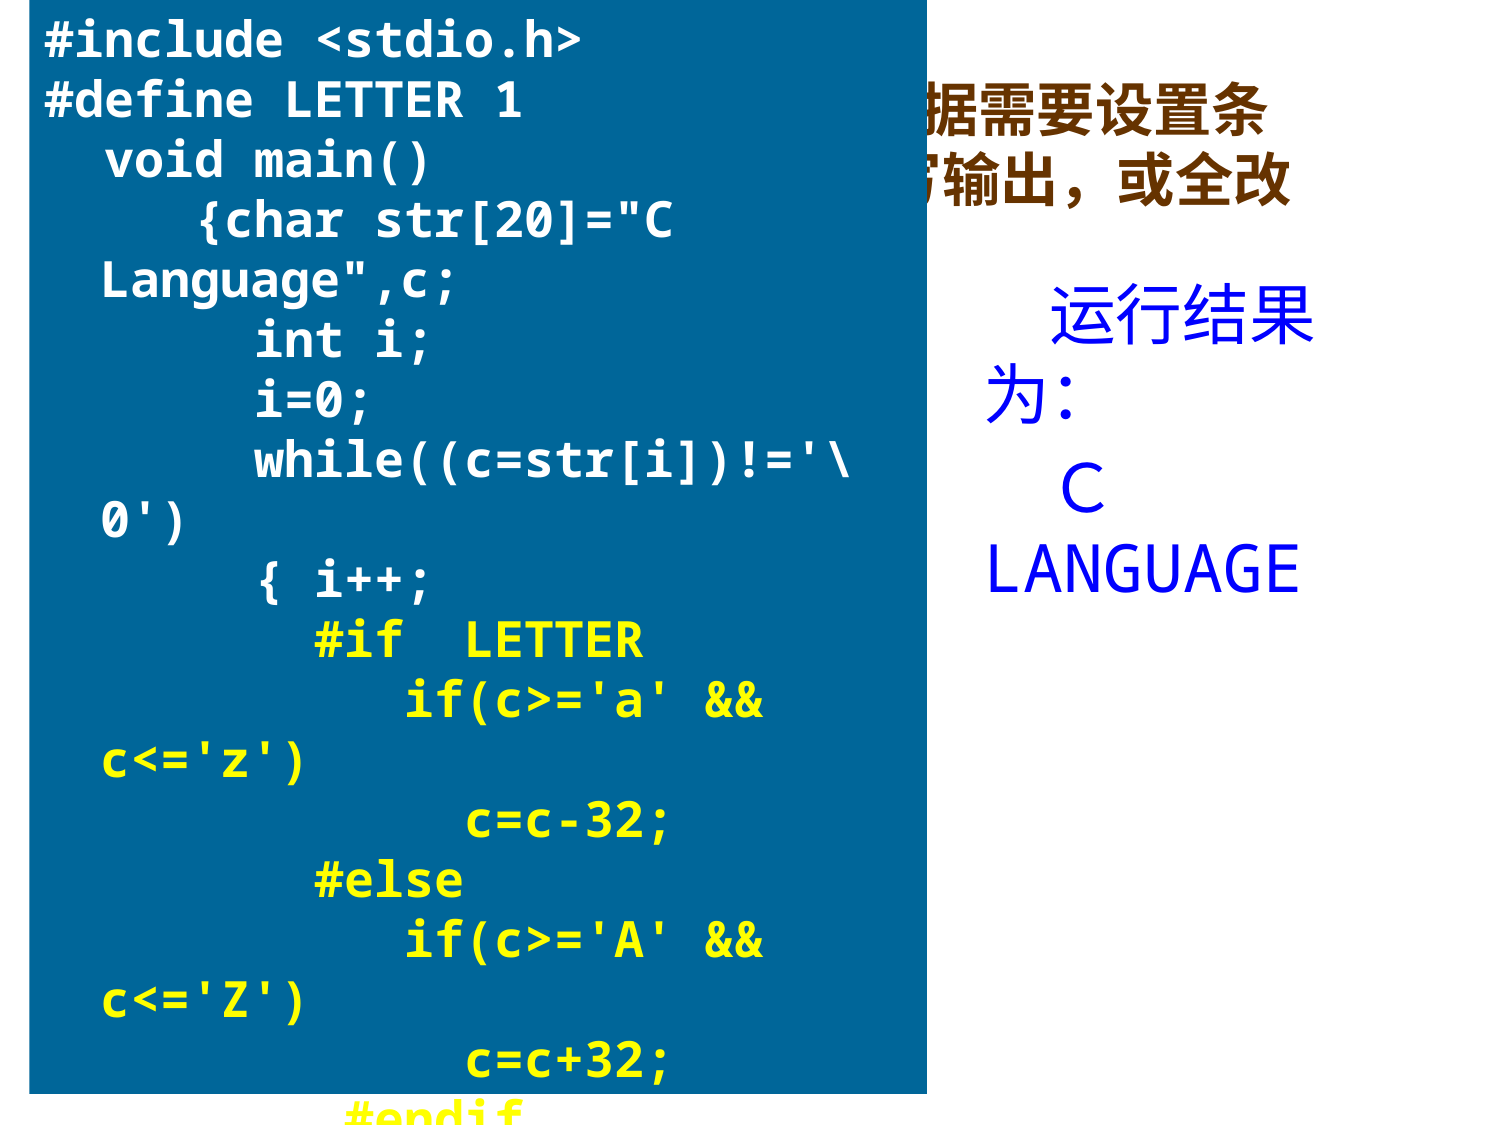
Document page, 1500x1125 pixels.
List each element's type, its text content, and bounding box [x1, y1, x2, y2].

text_box #include <stdio.h> #define LETTER 1 void main() {char str[20]="C Language",c; int i; i=0; while((c=str[i])!='\0') { i++; #if LETTER if(c>='a' && c<='z') c=c-32; #else if(c>='A' && c<='Z') c=c+32; #endif printf("%c",c); } } [29, 0, 927, 1094]
text_box 运行结果为： Ｃ LANGUAGE [967, 327, 1417, 534]
text_box 例9．7 输入一行字母字符，根据需要设置条件编译，使之能将字母全改为大写输出，或全改为小写字母输出。 [927, 47, 1335, 291]
